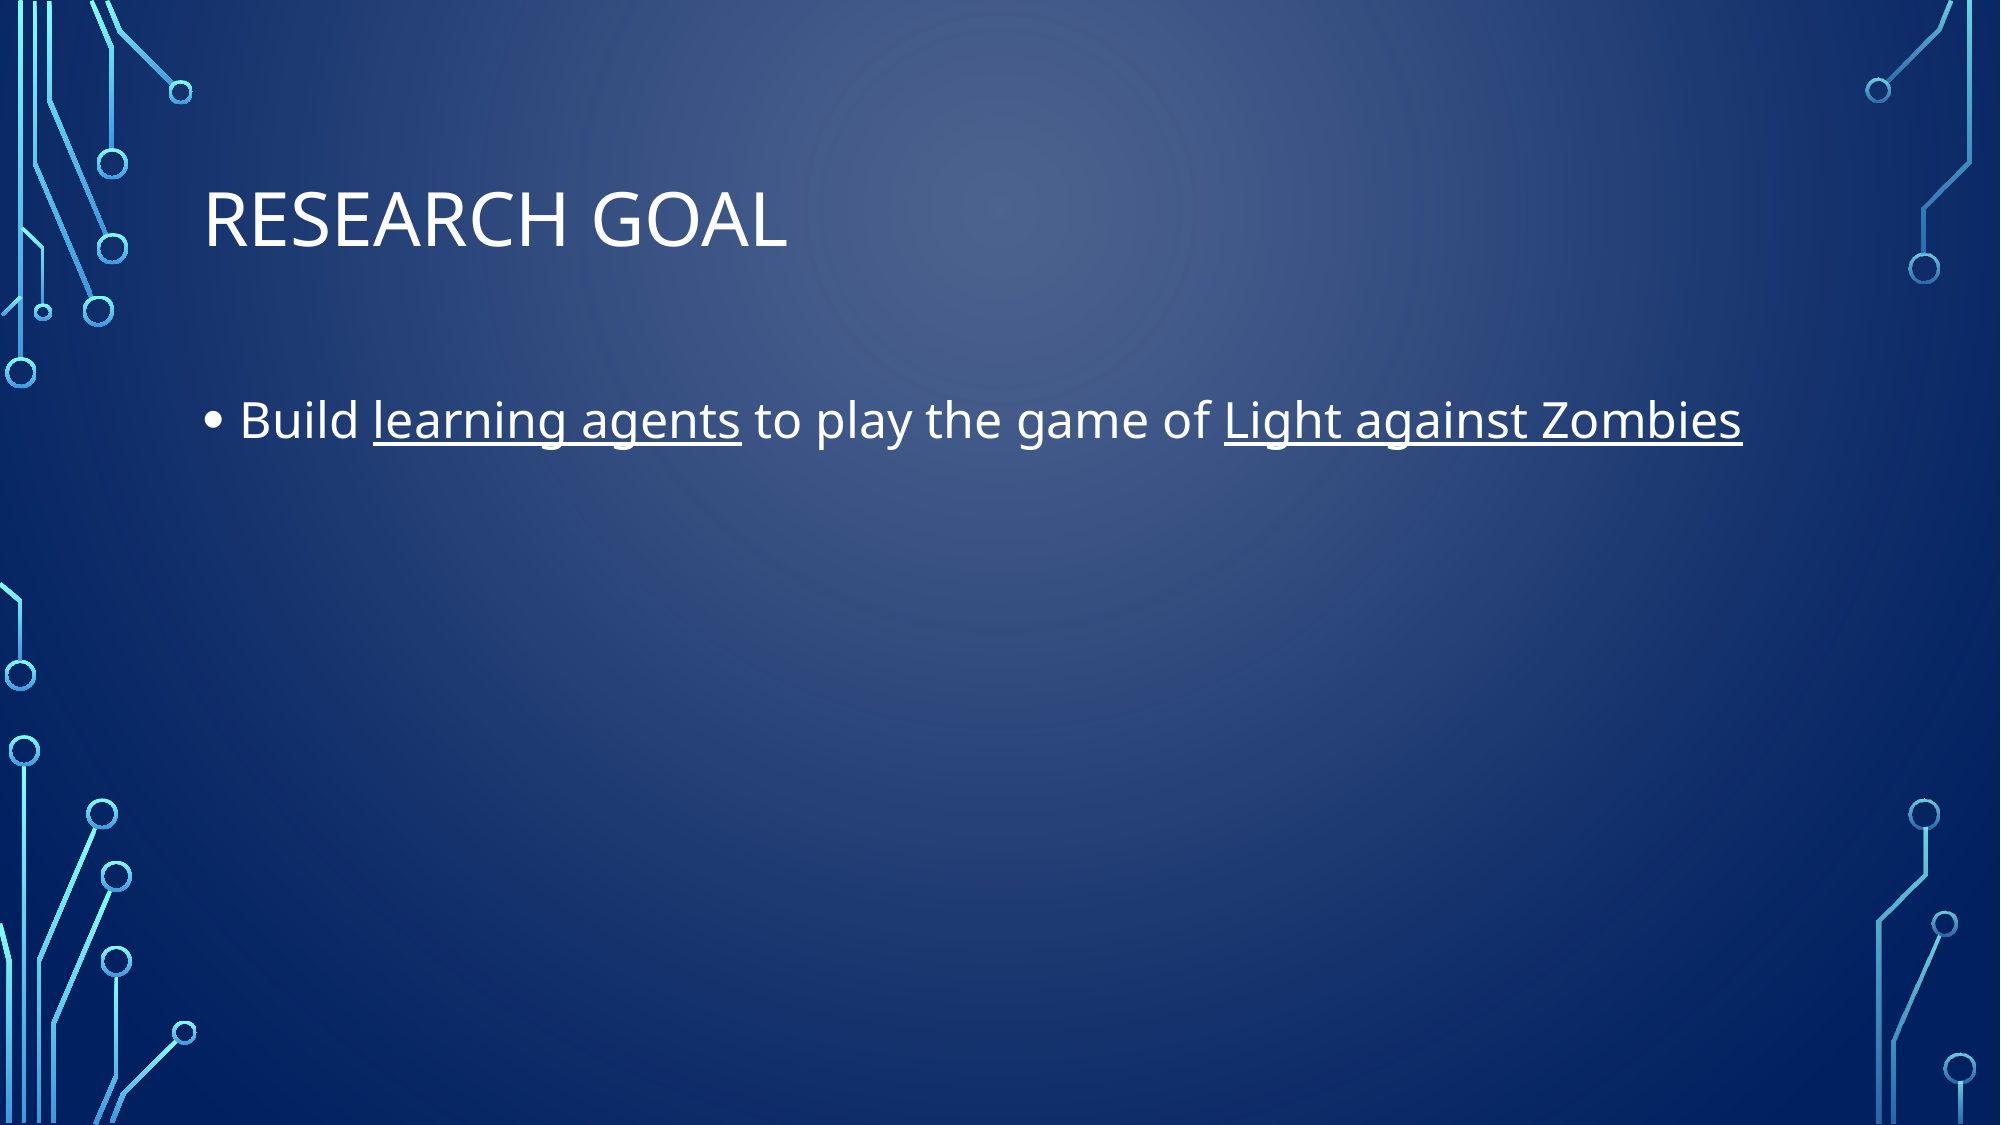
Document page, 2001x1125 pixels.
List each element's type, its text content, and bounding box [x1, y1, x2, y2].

title Research goal [187, 101, 1813, 344]
list Build learning agents to play the game of Light against Zombies [187, 369, 1813, 950]
